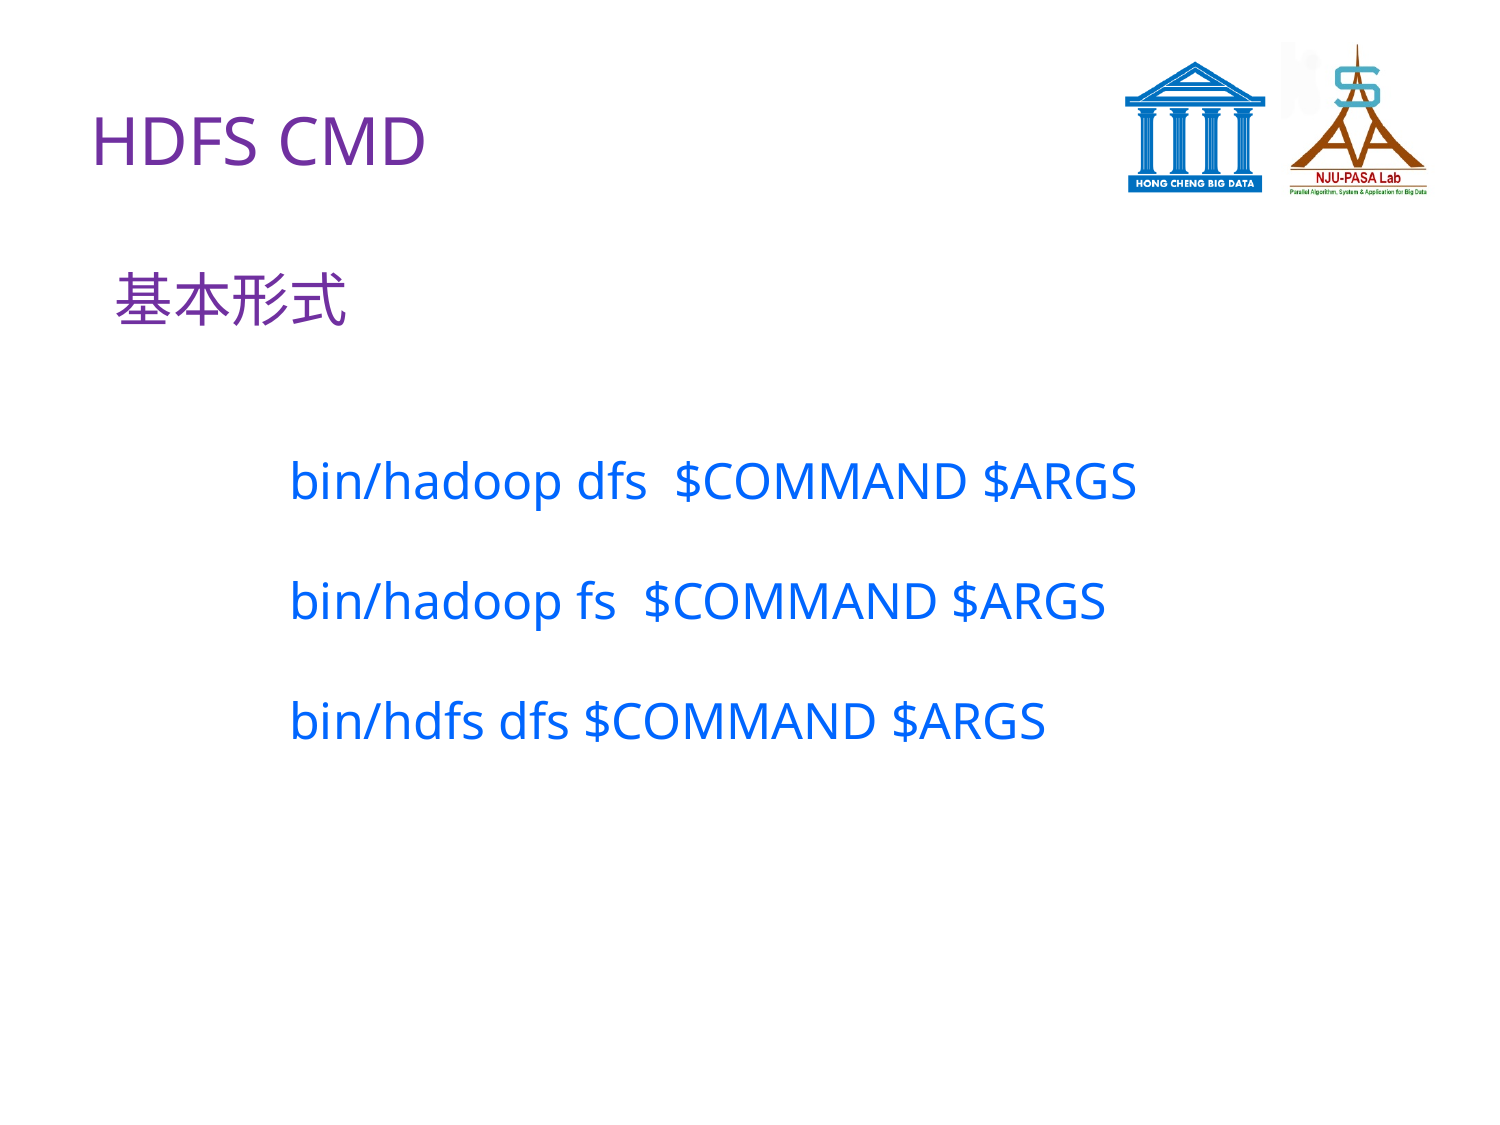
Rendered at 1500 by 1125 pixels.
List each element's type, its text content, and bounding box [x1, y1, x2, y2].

title HDFS CMD [75, 45, 1425, 233]
text_box bin/hadoop dfs $COMMAND $ARGS bin/hadoop fs $COMMAND $ARGS bin/hdfs dfs $COMMAND $ARGS [274, 442, 1154, 757]
picture [1281, 42, 1435, 197]
text_box 基本形式 [100, 255, 1081, 455]
